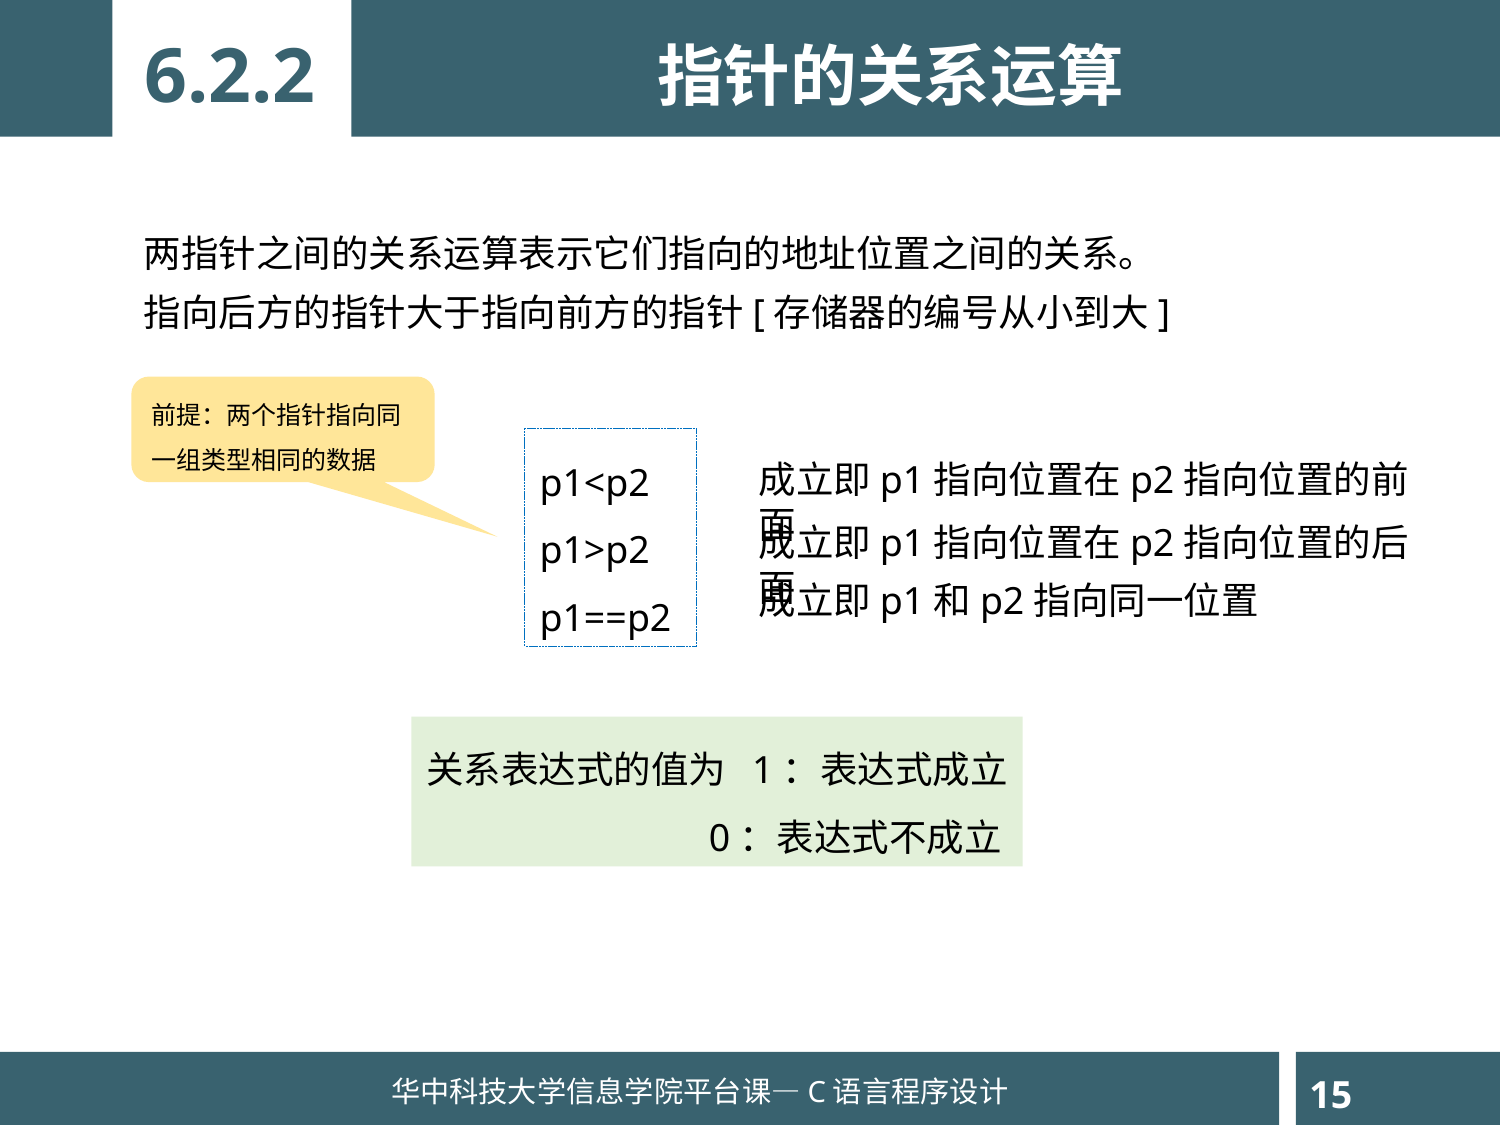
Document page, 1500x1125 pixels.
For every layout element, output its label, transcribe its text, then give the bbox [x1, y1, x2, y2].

text_box 成立即p1指向位置在p2指向位置的后面 [743, 511, 1446, 569]
text_box p1<p2 p1>p2 p1==p2 [524, 428, 697, 647]
text_box 成立即p1和p2指向同一位置 [743, 569, 1446, 630]
text_box 6.2.2 [129, 19, 331, 125]
text_box 指针的关系运算 [443, 26, 1338, 122]
text_box 前提：两个指针指向同一组类型相同的数据 [130, 375, 498, 538]
text_box 关系表达式的值为 1：表达式成立 0：表达式不成立 [411, 716, 1023, 867]
text_box 成立即p1指向位置在p2指向位置的前面 [743, 448, 1446, 511]
text_box 两指针之间的关系运算表示它们指向的地址位置之间的关系。 指向后方的指针大于指向前方的指针[存储器的编号从小到大] [128, 209, 1331, 341]
